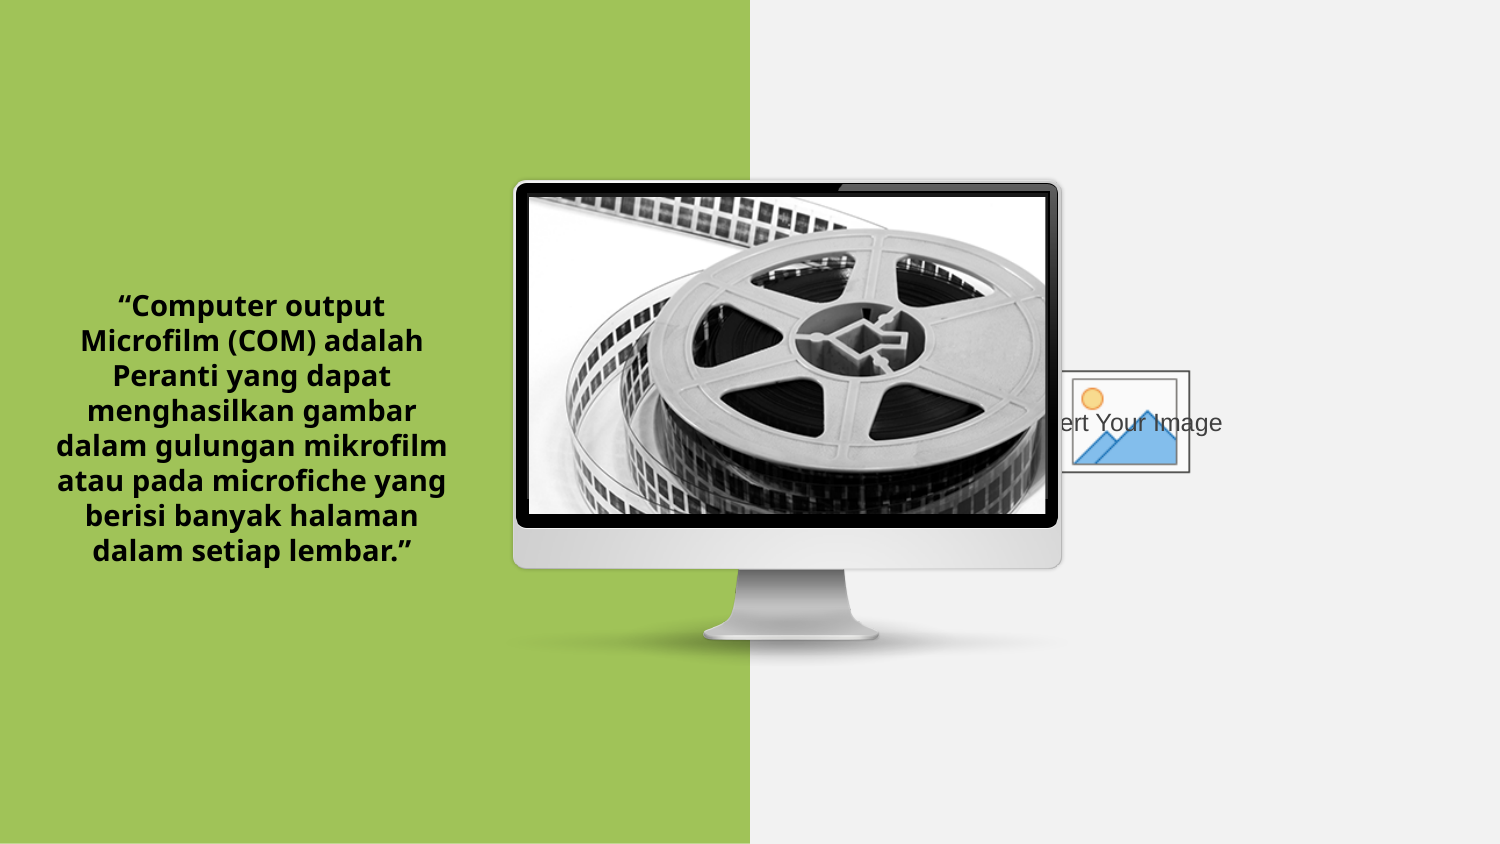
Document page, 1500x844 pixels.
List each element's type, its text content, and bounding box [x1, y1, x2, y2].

picture [506, 0, 1500, 844]
text_box “Computer output Microfilm (COM) adalah Peranti yang dapat menghasilkan gambar dalam gulungan mikrofilm atau pada microfiche yang berisi banyak halaman dalam setiap lembar.” [37, 280, 467, 575]
